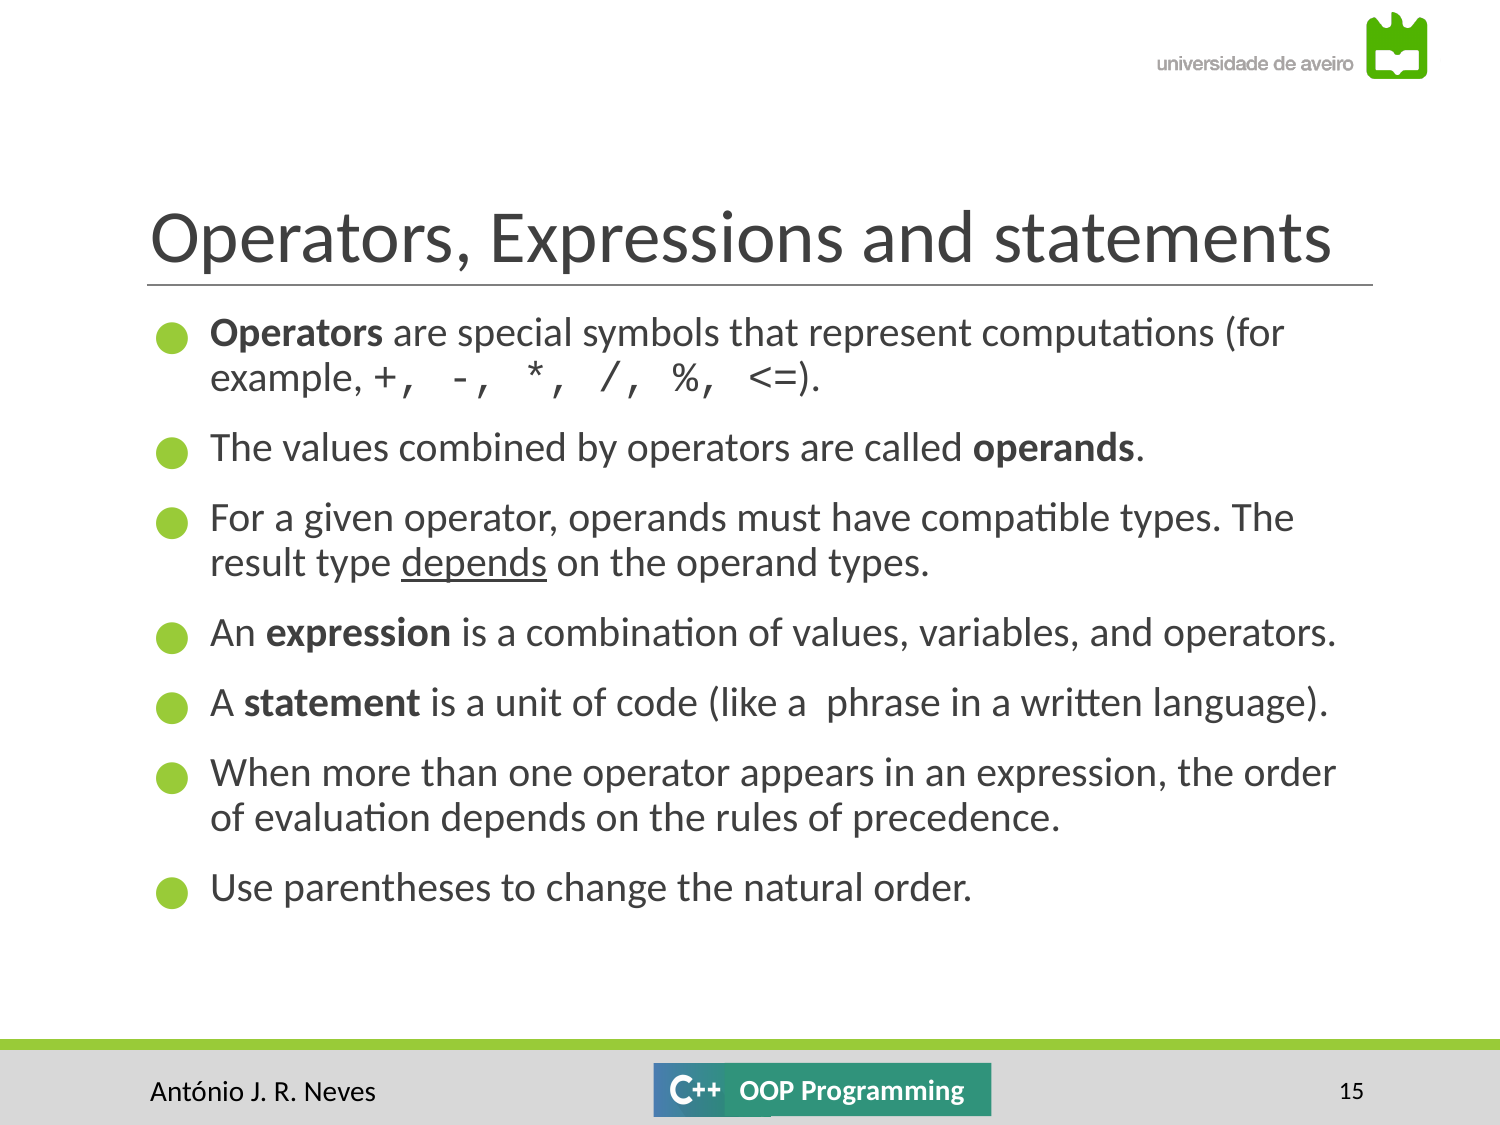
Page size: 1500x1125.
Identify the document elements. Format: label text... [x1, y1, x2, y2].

slide_number ‹#› [1218, 1059, 1380, 1120]
list Operators are special symbols that represent computations (for example, +, -, *, /, %, <=). The values combined by operators are called operands. For a given operator, operands must have compatible types. The result type depends on the operand types. An expression is a combination of values, variables, and operators. A statement is a unit of code (like a phrase in a written language). When more than one operator appears in an expression, the order of evaluation depends on the rules of precedence. Use parentheses to change the natural order. [135, 302, 1373, 1017]
title Operators, Expressions and statements [135, 47, 1373, 285]
picture [1156, 12, 1441, 80]
picture [653, 1063, 724, 1117]
